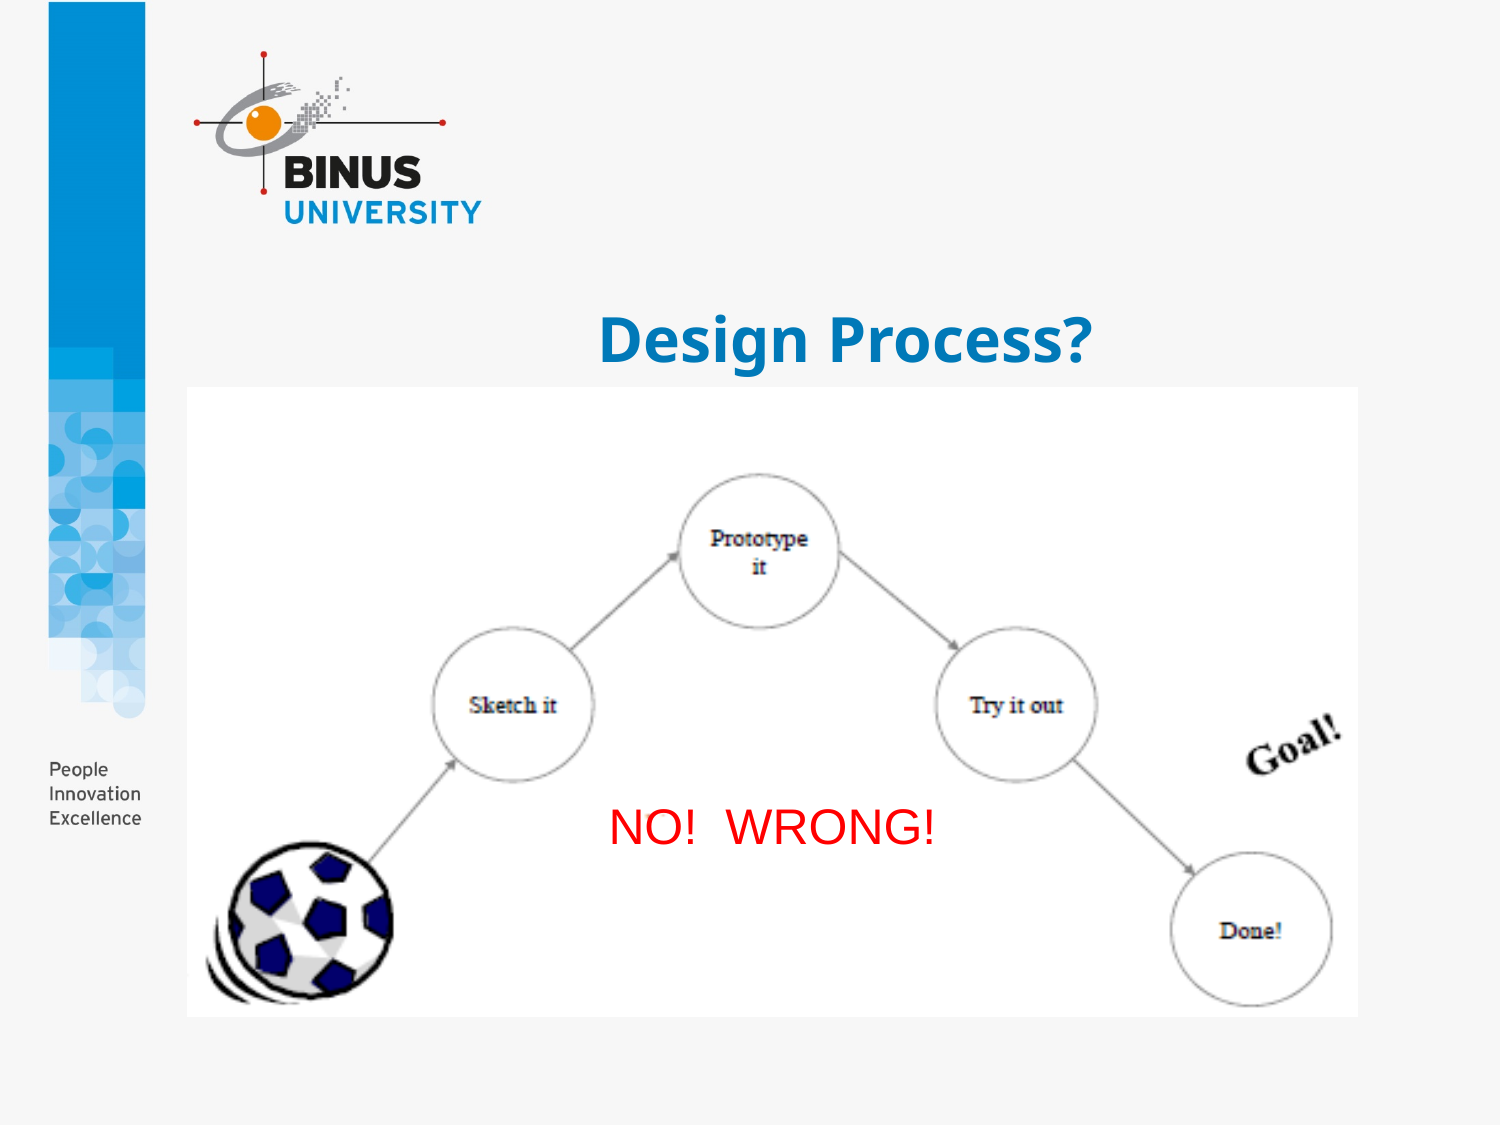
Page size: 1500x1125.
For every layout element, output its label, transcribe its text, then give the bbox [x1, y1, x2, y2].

title Design Process? [265, 243, 1425, 431]
picture [0, 0, 1500, 1017]
